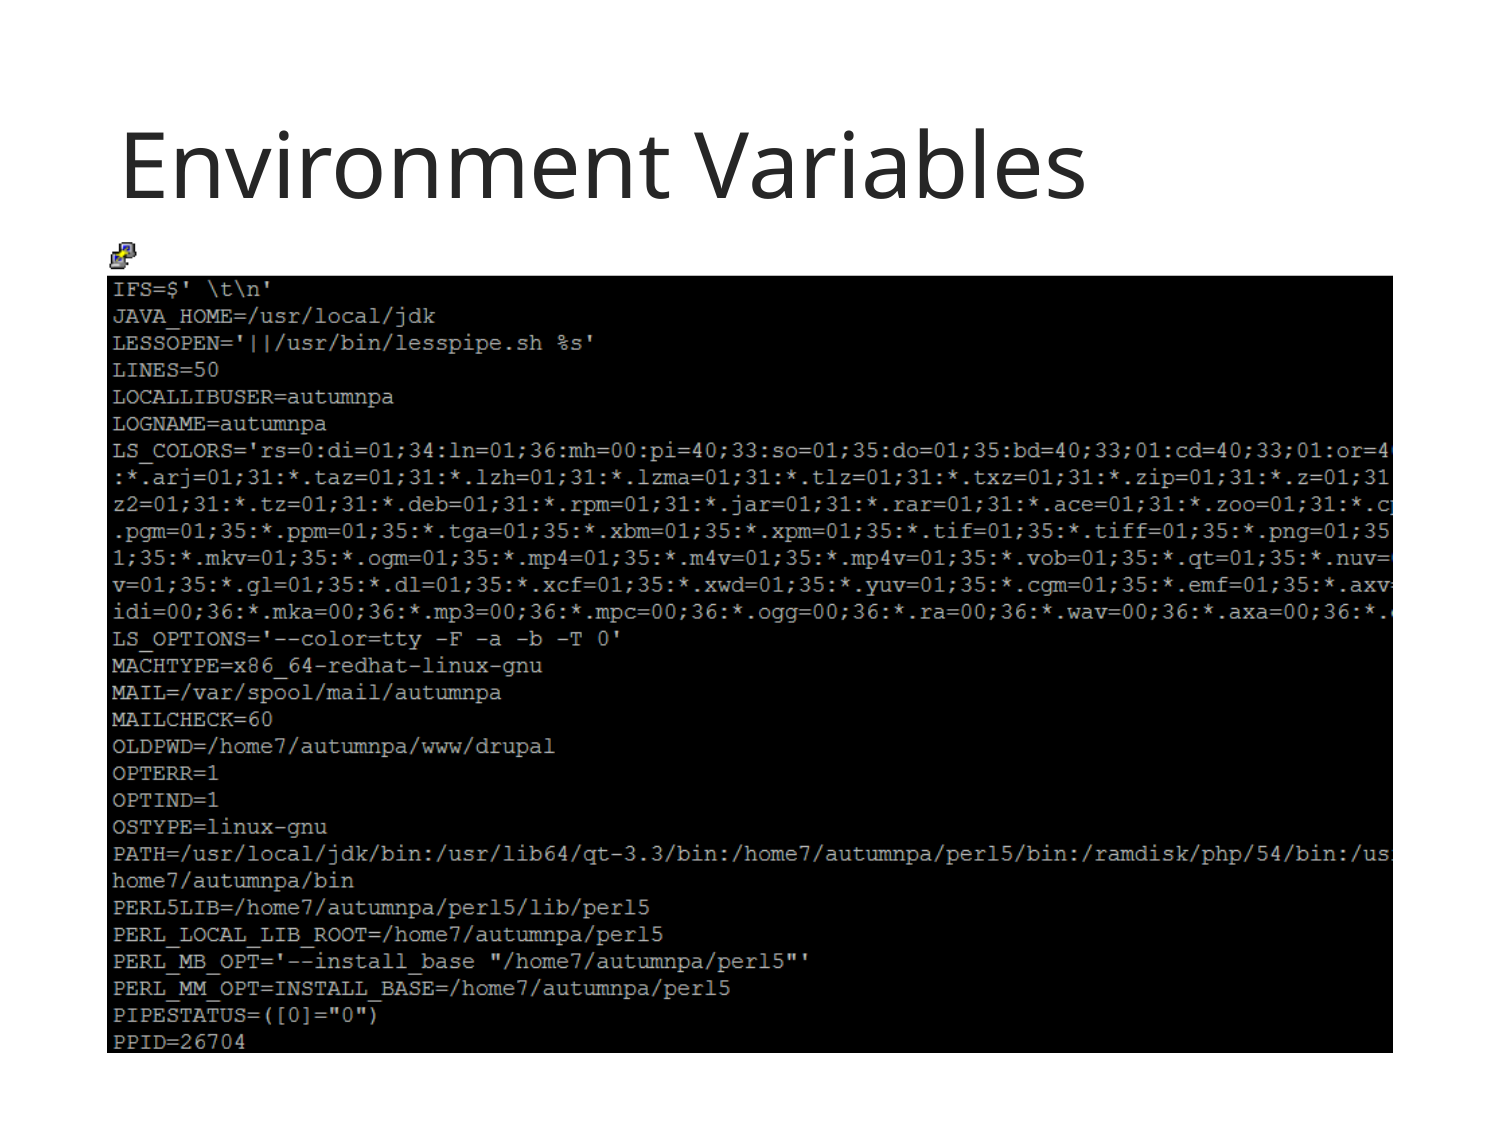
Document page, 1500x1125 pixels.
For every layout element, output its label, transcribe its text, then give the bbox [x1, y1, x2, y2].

picture [107, 237, 1393, 1053]
title Environment Variables [103, 59, 1397, 278]
